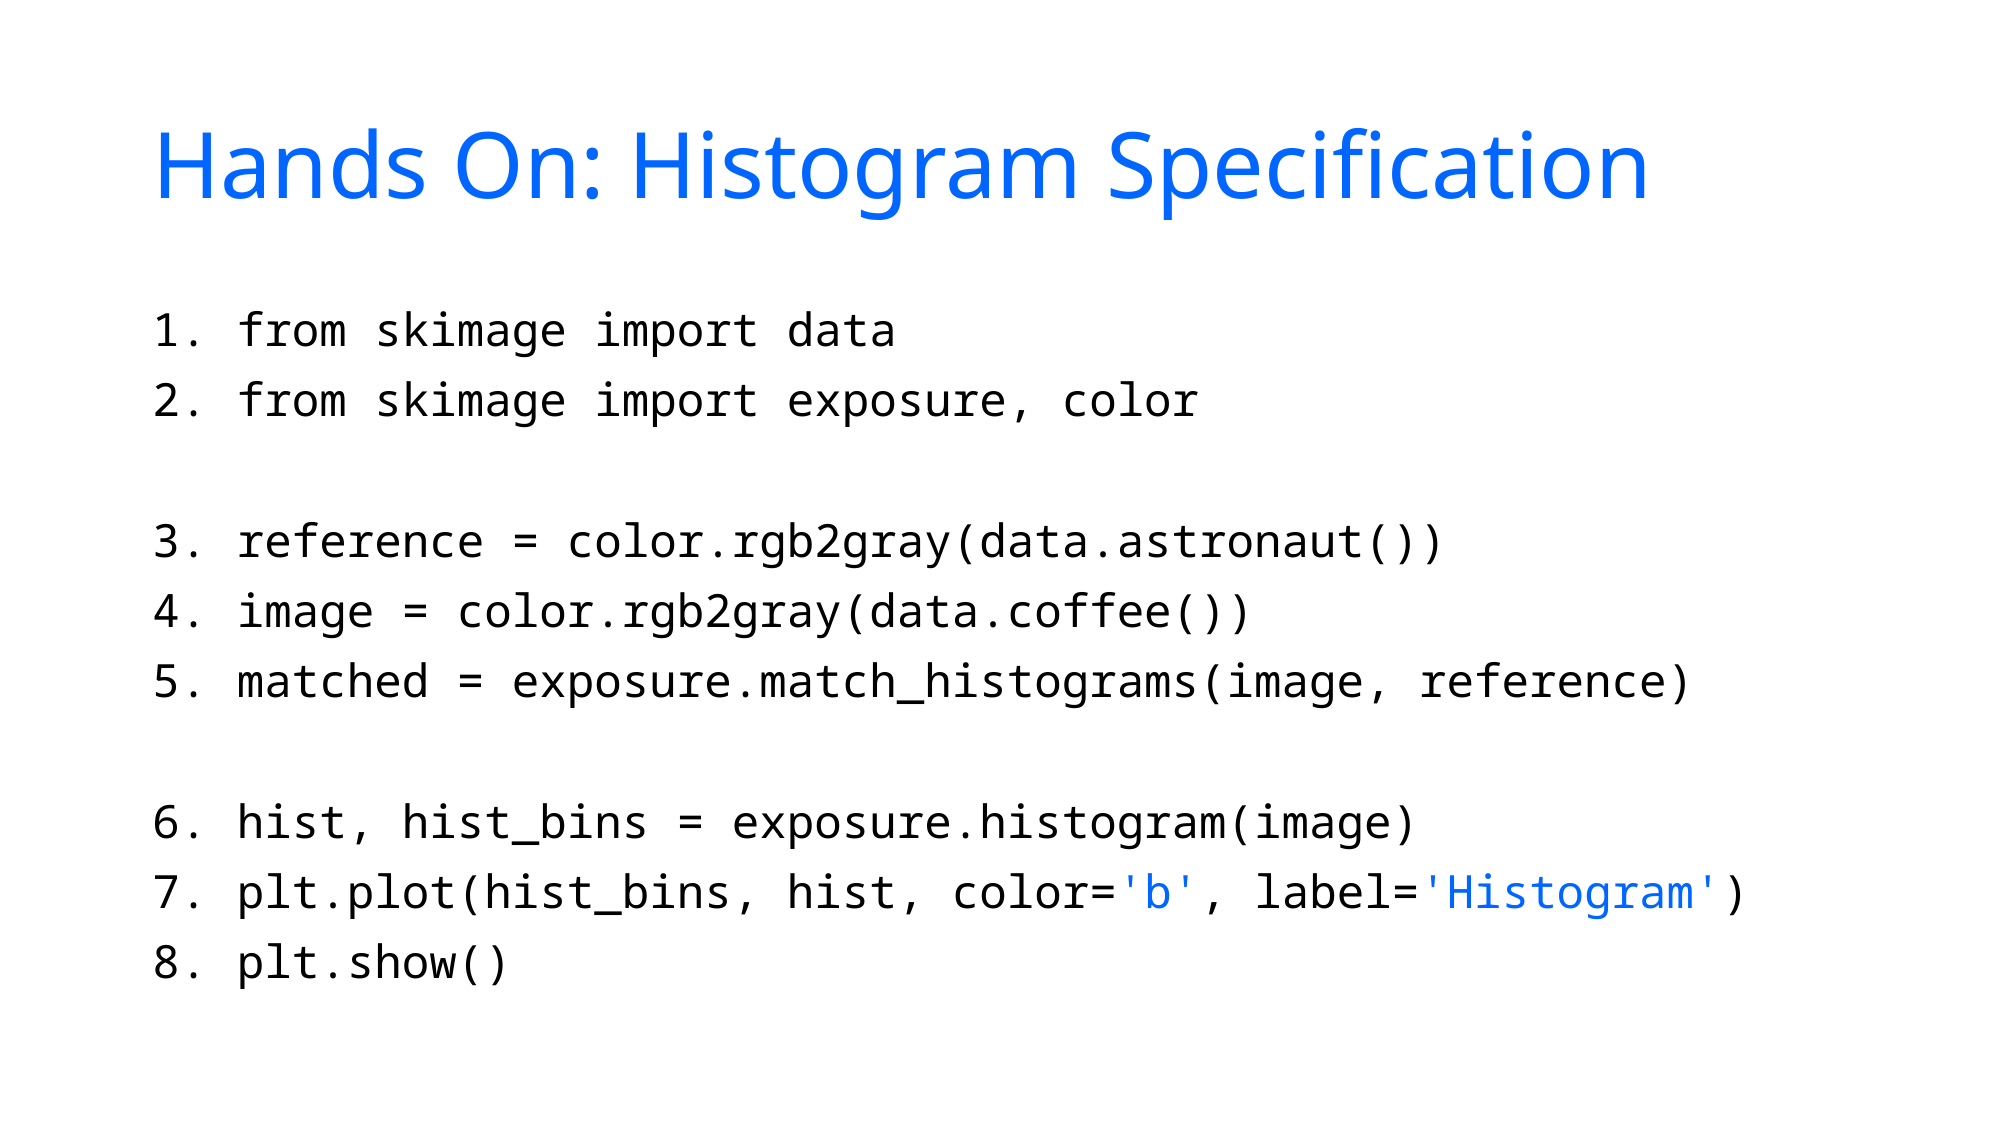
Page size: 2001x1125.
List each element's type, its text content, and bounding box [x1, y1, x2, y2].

list from skimage import data from skimage import exposure, color reference = color.rgb2gray(data.astronaut()) image = color.rgb2gray(data.coffee()) matched = exposure.match_histograms(image, reference) hist, hist_bins = exposure.histogram(image) plt.plot(hist_bins, hist, color='b', label='Histogram') plt.show() [137, 299, 1863, 1014]
title Hands On: Histogram Specification [137, 59, 1863, 278]
